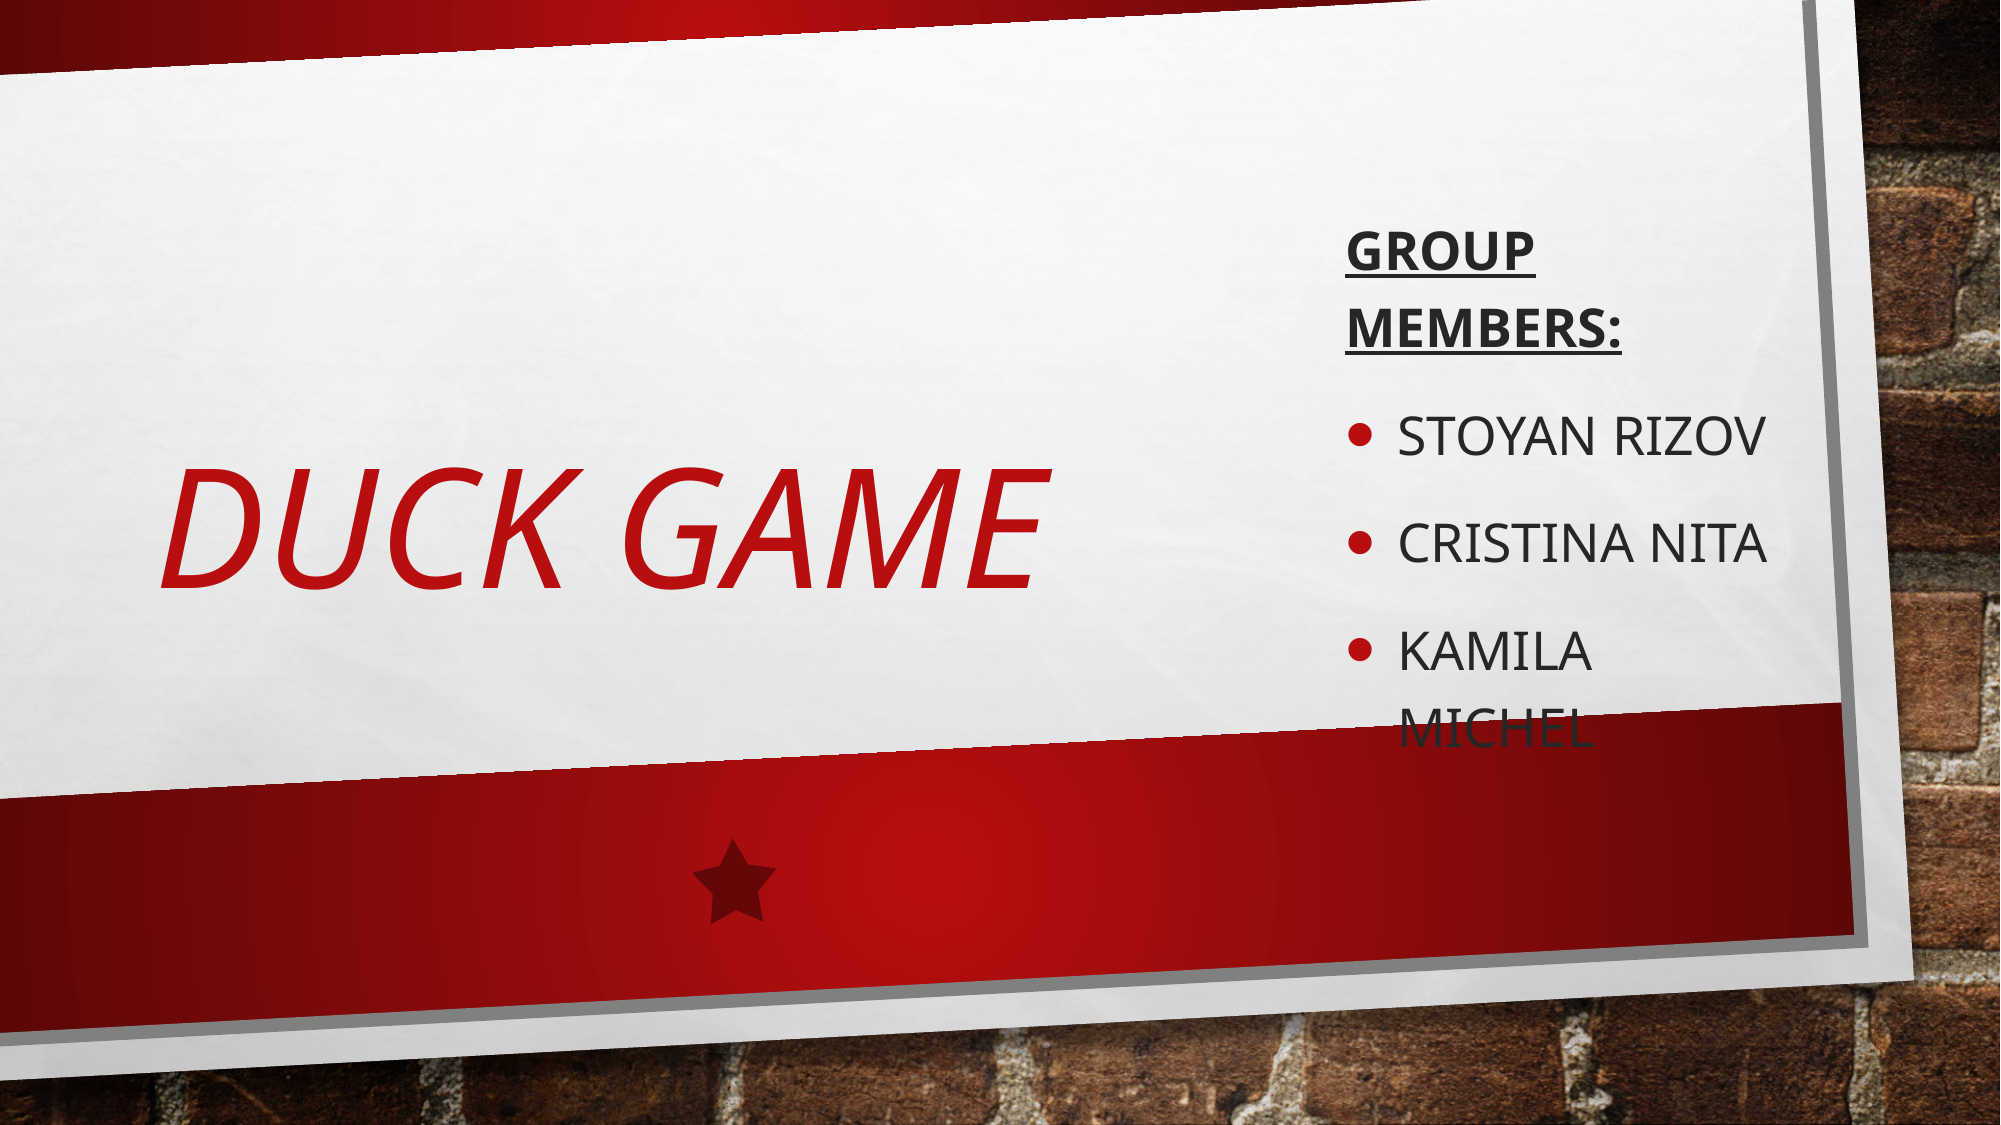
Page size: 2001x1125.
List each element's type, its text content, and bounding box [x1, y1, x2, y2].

title Duck Game [139, 171, 1236, 899]
picture [0, 0, 2000, 1125]
subtitle Group members: Stoyan Rizov Cristina Nita Kamila Michel [1330, 171, 1786, 899]
